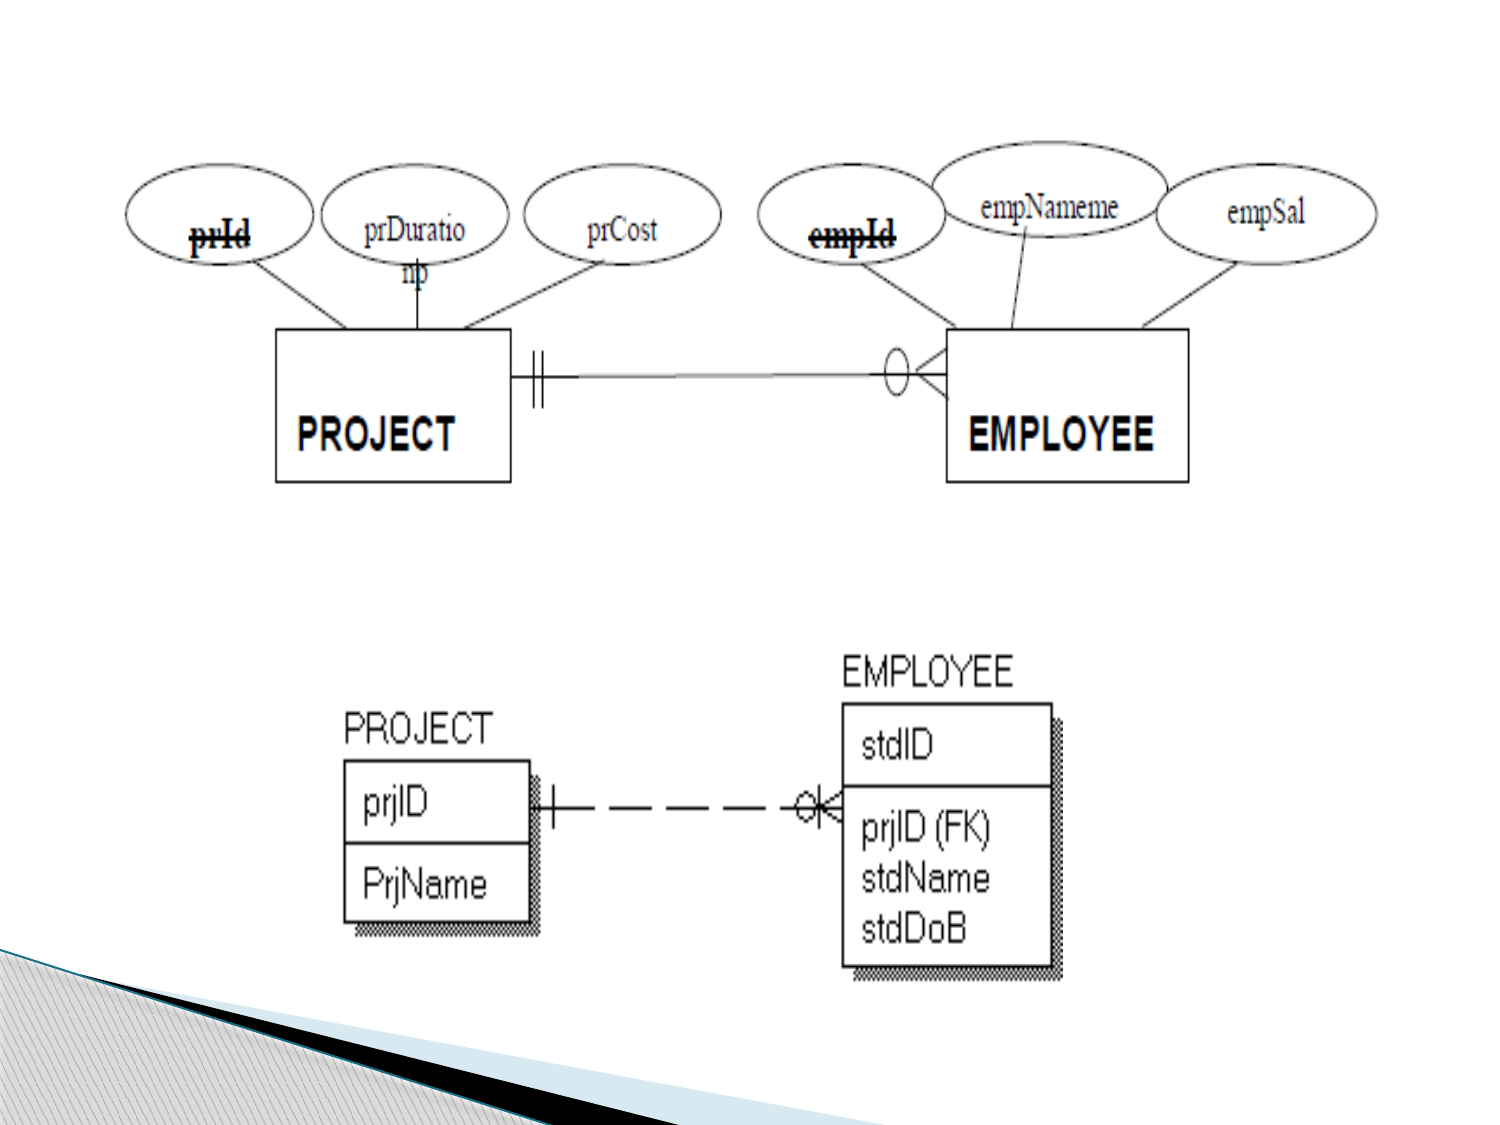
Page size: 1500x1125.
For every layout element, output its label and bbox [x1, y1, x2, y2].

picture [99, 124, 1401, 490]
picture [337, 637, 1063, 985]
